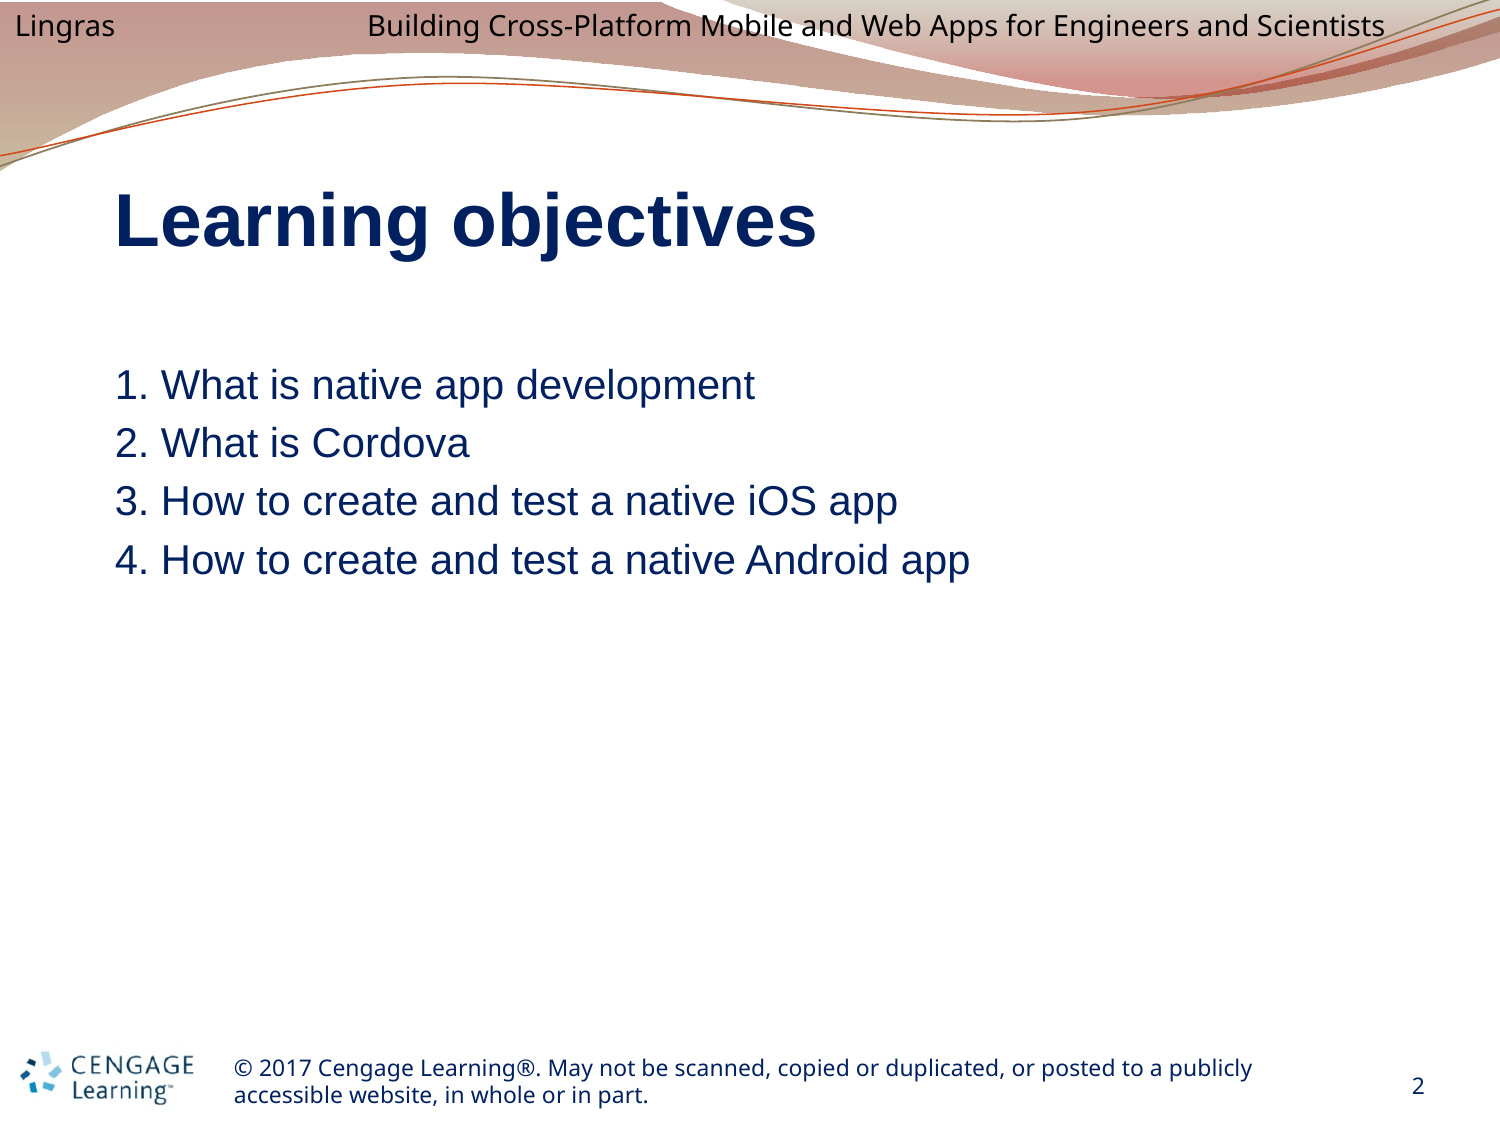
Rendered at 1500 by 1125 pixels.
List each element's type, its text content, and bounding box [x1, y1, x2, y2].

title Learning objectives [99, 164, 1382, 325]
list 1. What is native app development 2. What is Cordova 3. How to create and test a native iOS app 4. How to create and test a native Android app [99, 350, 1382, 1032]
slide_number 2 [1299, 1042, 1425, 1103]
picture [0, 1031, 213, 1125]
footer © 2017 Cengage Learning®. May not be scanned, copied or duplicated, or posted to a publicly accessible website, in whole or in part. [233, 1048, 1359, 1109]
